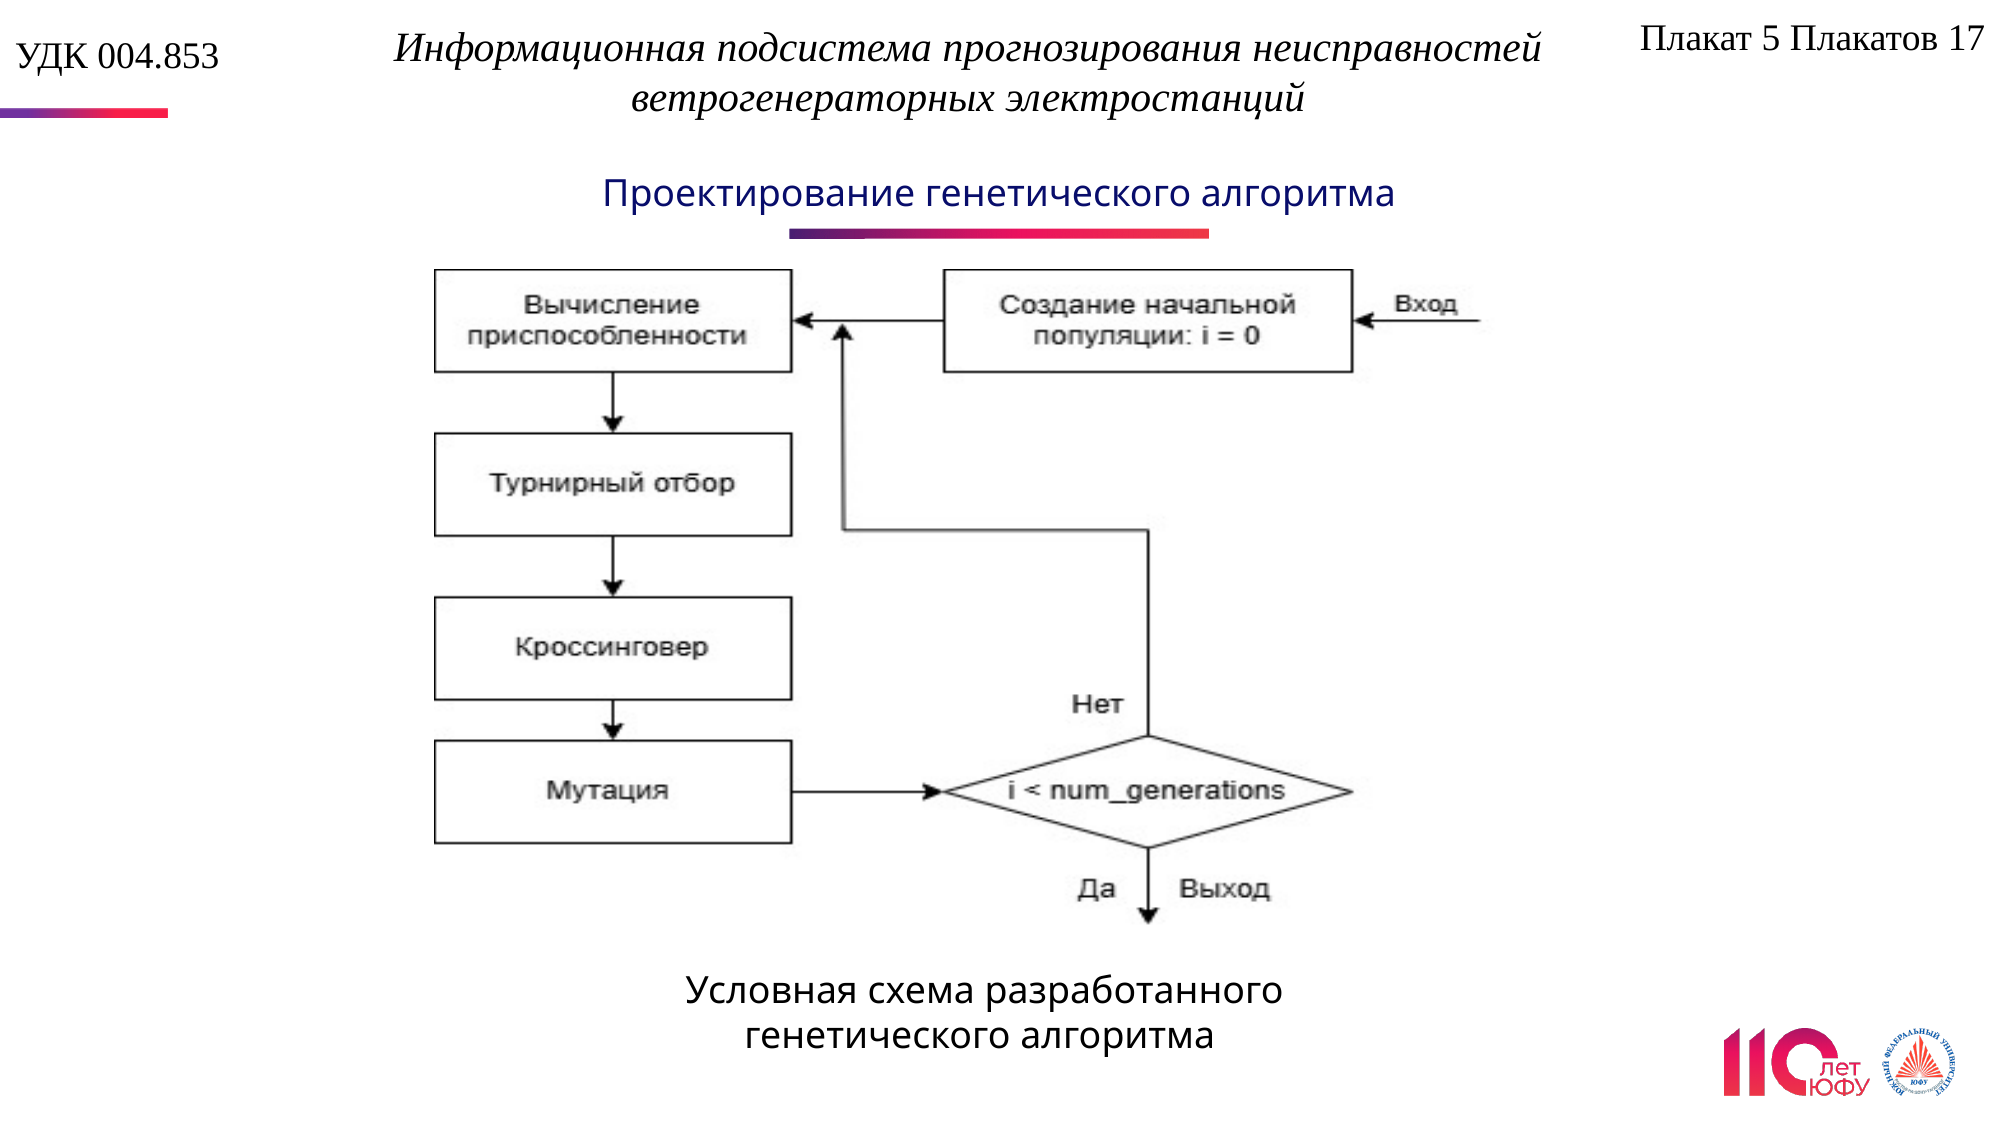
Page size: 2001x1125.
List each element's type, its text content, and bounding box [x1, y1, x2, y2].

picture [0, 107, 169, 119]
text_box Информационная подсистема прогнозирования неисправностей ветрогенераторных электростанций [288, 12, 1648, 128]
picture [788, 228, 1210, 240]
text_box УДК 004.853 [0, 23, 288, 83]
text_box Плакат 5 Плакатов 17 [1624, 5, 2000, 66]
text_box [1724, 1028, 1956, 1097]
text_box Проектирование генетического алгоритма [262, 161, 1737, 222]
picture [434, 269, 1503, 943]
text_box Условная схема разработанного генетического алгоритма [566, 958, 1403, 1064]
